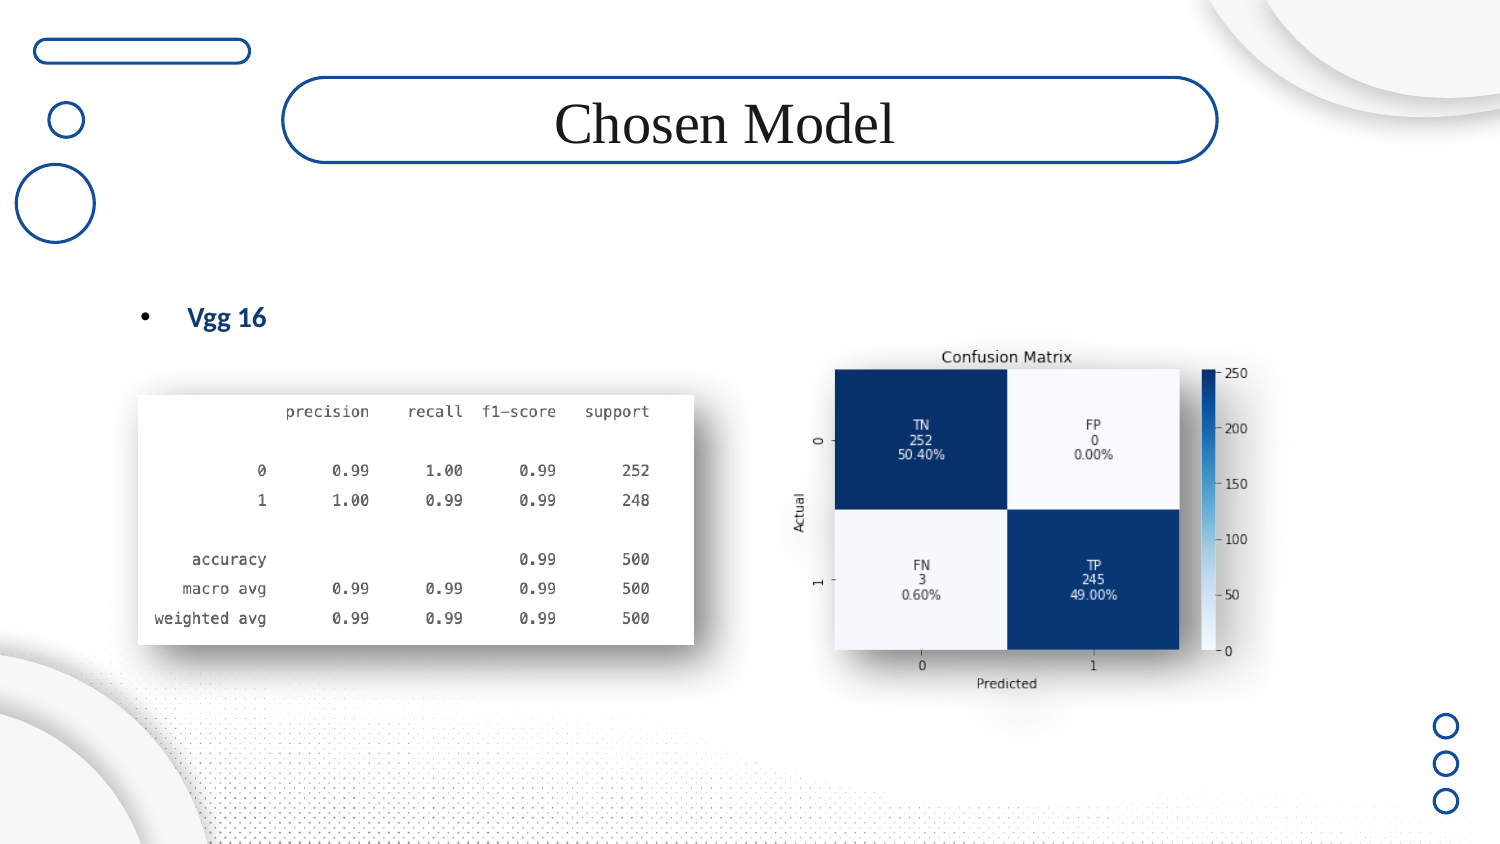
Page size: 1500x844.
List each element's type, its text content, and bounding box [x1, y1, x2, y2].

text_box Vgg 16 [125, 291, 358, 341]
picture [138, 395, 695, 646]
title Chosen Model [93, 69, 1357, 164]
picture [785, 341, 1257, 700]
